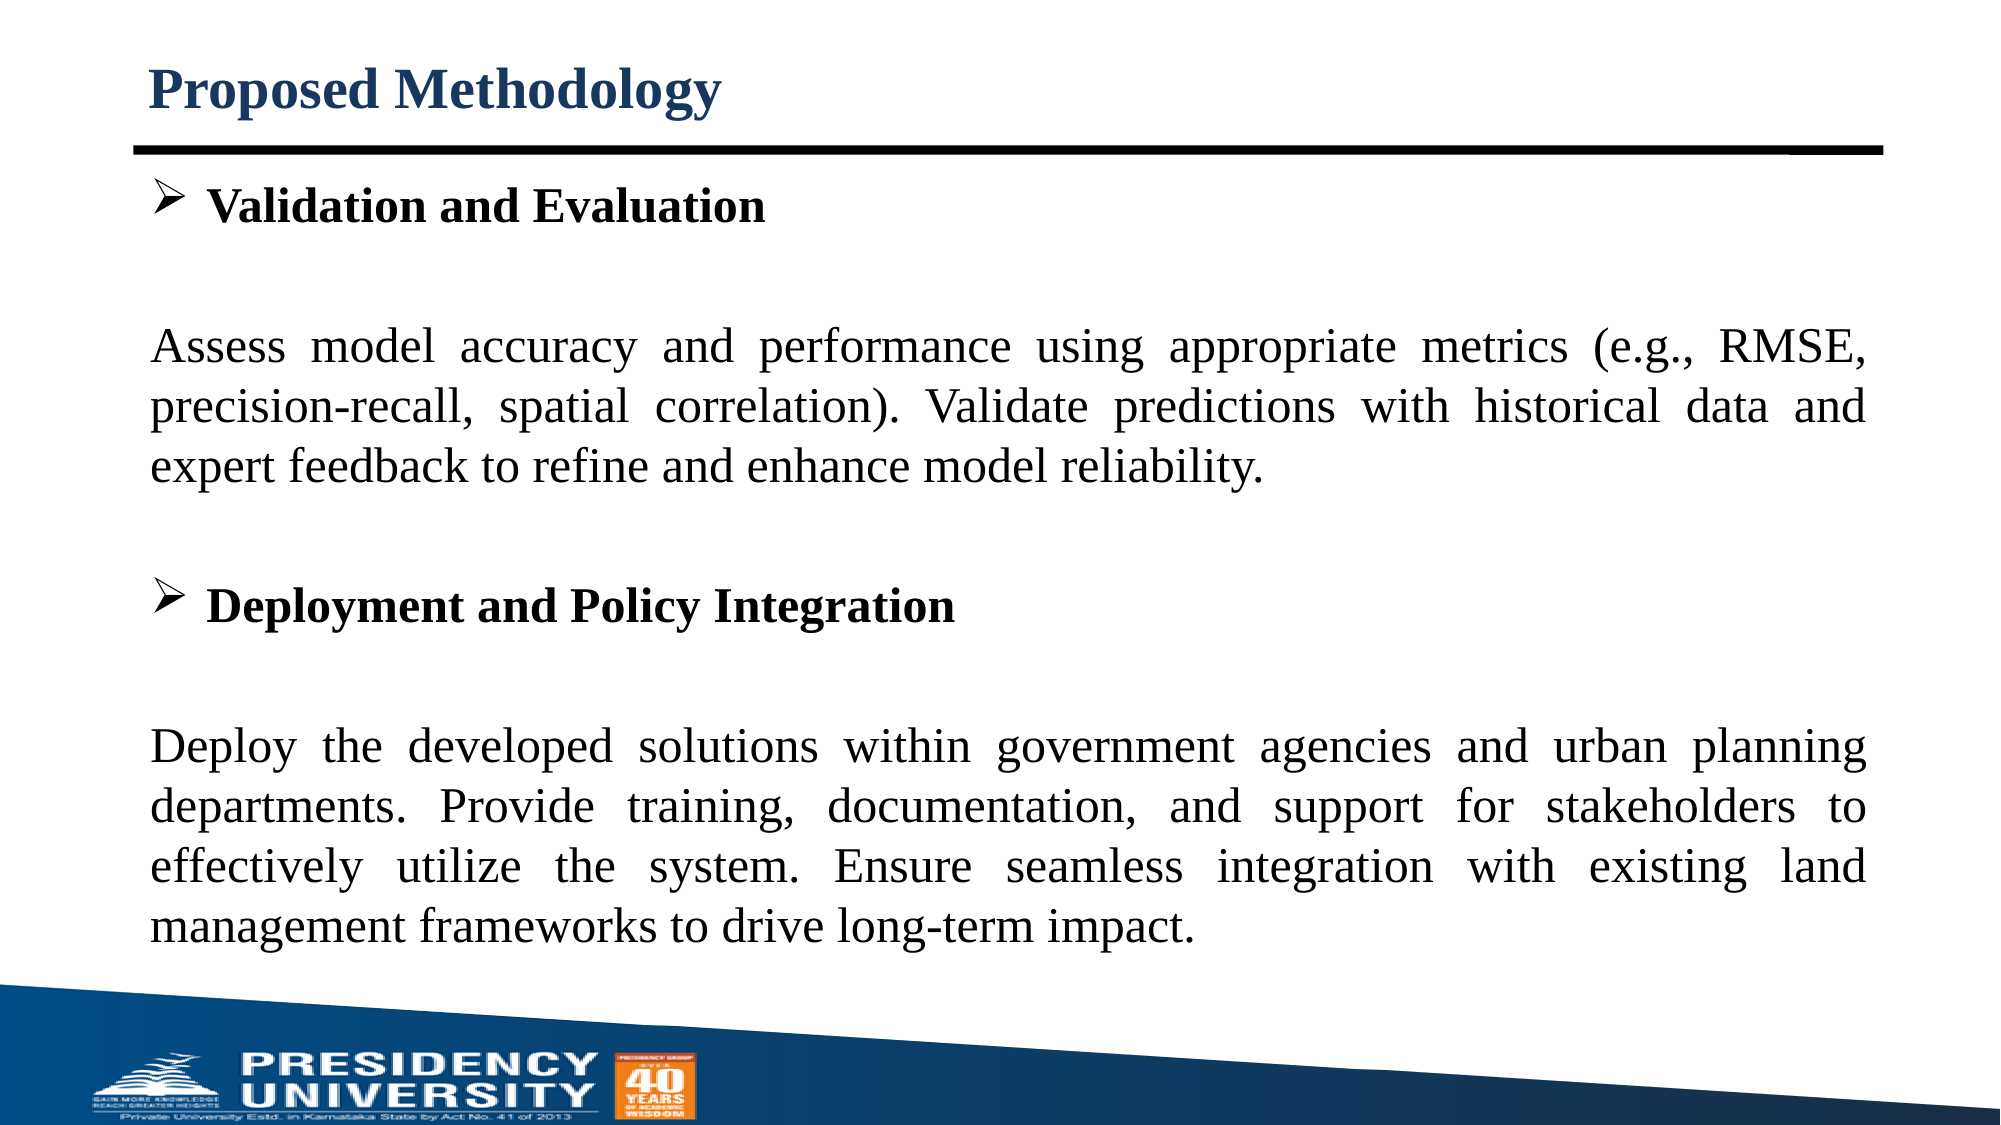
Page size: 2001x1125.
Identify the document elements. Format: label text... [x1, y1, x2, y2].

picture [0, 982, 2000, 1125]
list Validation and Evaluation Assess model accuracy and performance using appropriate metrics (e.g., RMSE, precision-recall, spatial correlation). Validate predictions with historical data and expert feedback to refine and enhance model reliability. Deployment and Policy Integration Deploy the developed solutions within government agencies and urban planning departments. Provide training, documentation, and support for stakeholders to effectively utilize the system. Ensure seamless integration with existing land management frameworks to drive long-term impact. [135, 164, 1884, 979]
title Proposed Methodology [133, 45, 1884, 125]
